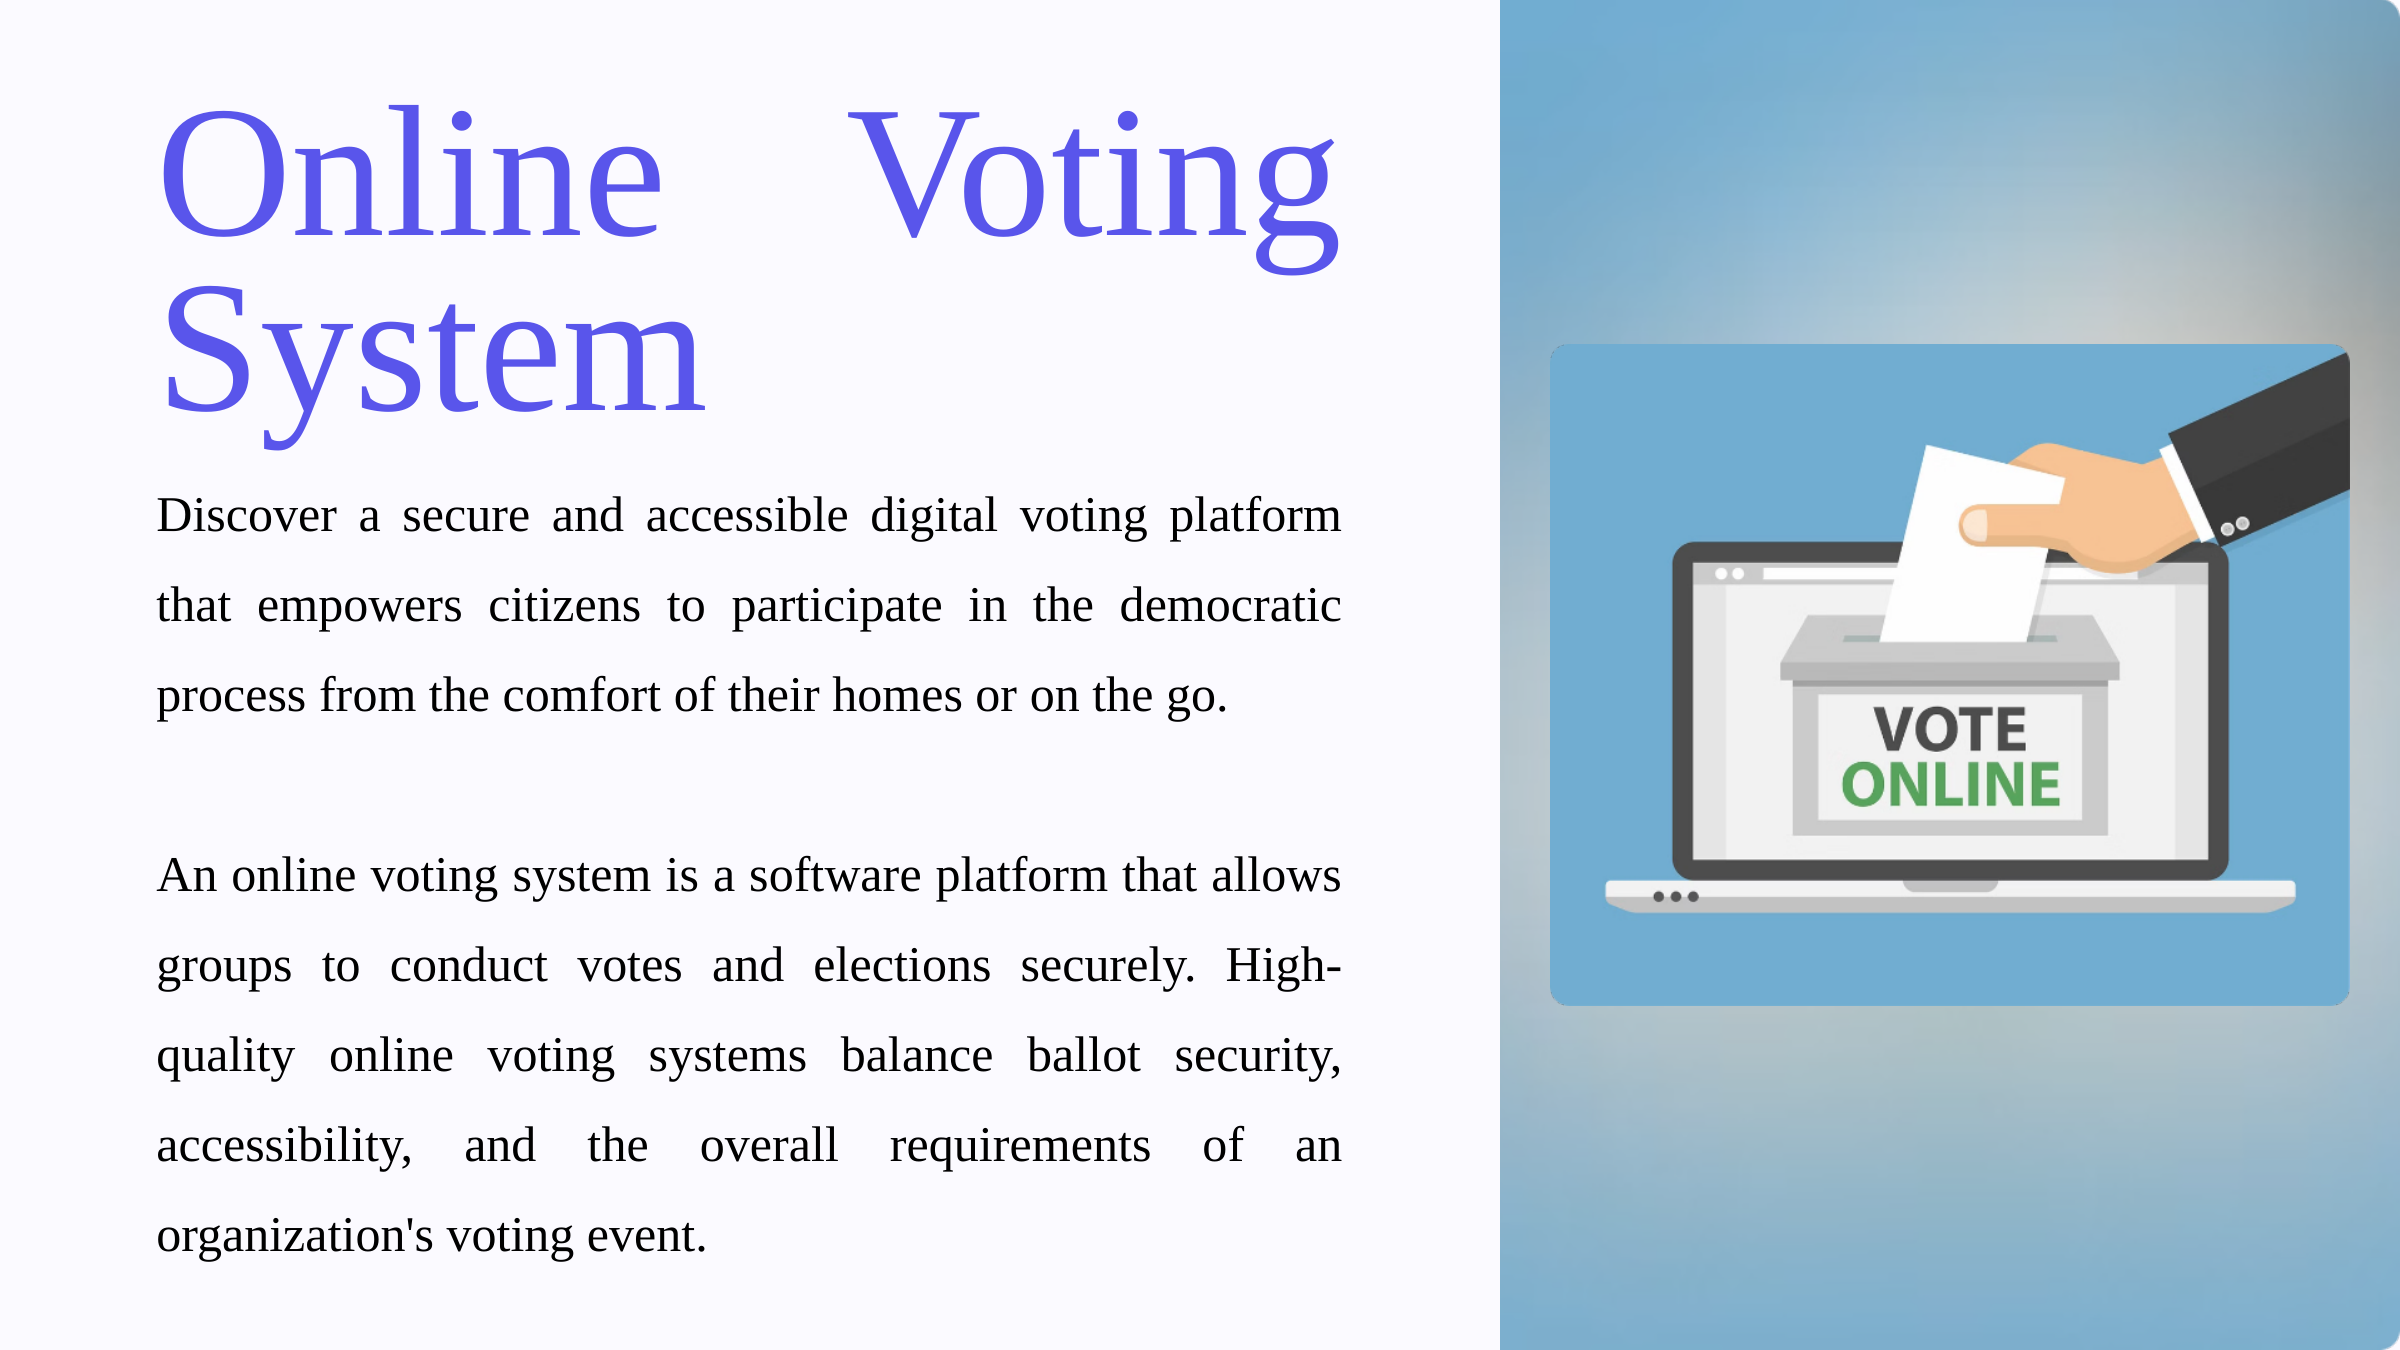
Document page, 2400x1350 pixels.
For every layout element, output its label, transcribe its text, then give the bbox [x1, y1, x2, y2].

text_box Discover a secure and accessible digital voting platform that empowers citizens to participate in the democratic process from the comfort of their homes or on the go. An online voting system is a software platform that allows groups to conduct votes and elections securely. High-quality online voting systems balance ballot security, accessibility, and the overall requirements of an organization's voting event. [141, 444, 1359, 1178]
text_box [0, 0, 1499, 1350]
text_box Online Voting System [141, 90, 1359, 440]
picture [1499, 0, 2400, 1350]
